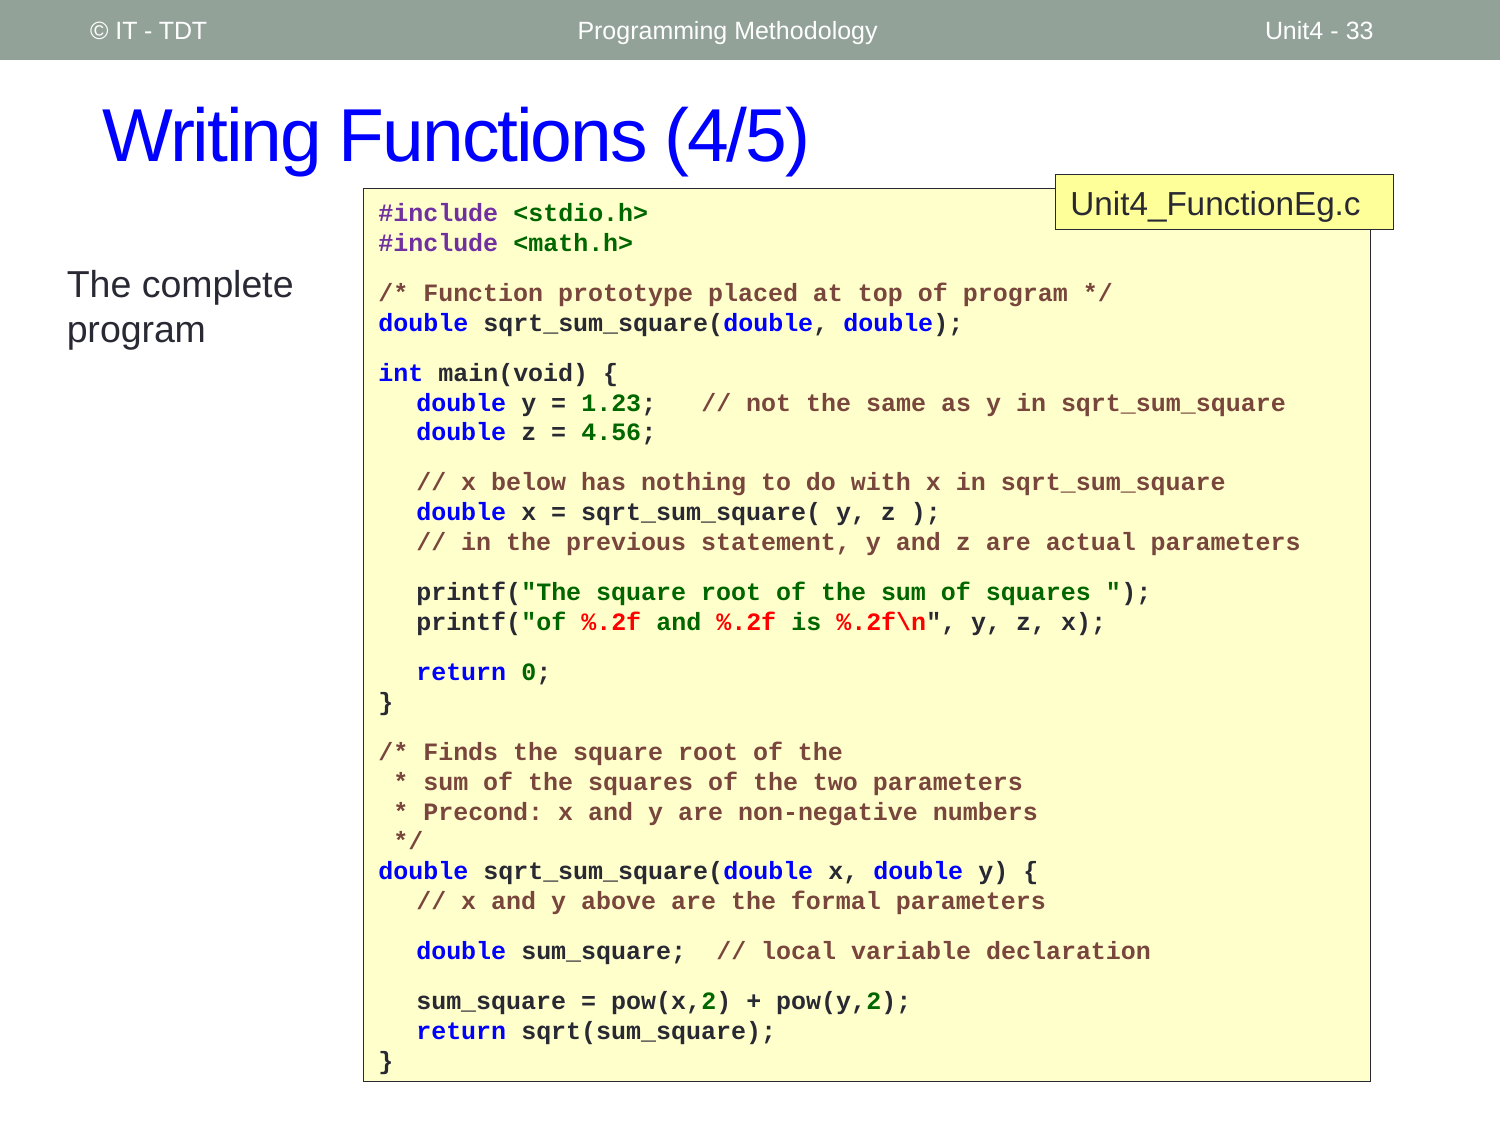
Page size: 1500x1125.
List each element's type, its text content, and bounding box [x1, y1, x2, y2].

slide_number Unit4 - 33 [1250, 3, 1425, 57]
slide_number © IT - TDT [75, 3, 550, 57]
text_box #include <stdio.h> #include <math.h> /* Function prototype placed at top of program */ double sqrt_sum_square(double, double); int main(void) { double y = 1.23; // not the same as y in sqrt_sum_square double z = 4.56; // x below has nothing to do with x in sqrt_sum_square double x = sqrt_sum_square( y, z ); // in the previous statement, y and z are actual parameters printf("The square root of the sum of squares "); printf("of %.2f and %.2f is %.2f\n", y, z, x); return 0; } /* Finds the square root of the * sum of the squares of the two parameters * Precond: x and y are non-negative numbers */ double sqrt_sum_square(double x, double y) { // x and y above are the formal parameters double sum_square; // local variable declaration sum_square = pow(x,2) + pow(y,2); return sqrt(sum_square); } [363, 188, 1371, 1082]
text_box Unit4_FunctionEg.c [1055, 174, 1394, 230]
footer Programming Methodology [562, 3, 1238, 57]
title Writing Functions (4/5) [87, 62, 1463, 200]
text_box The complete program [51, 252, 339, 379]
